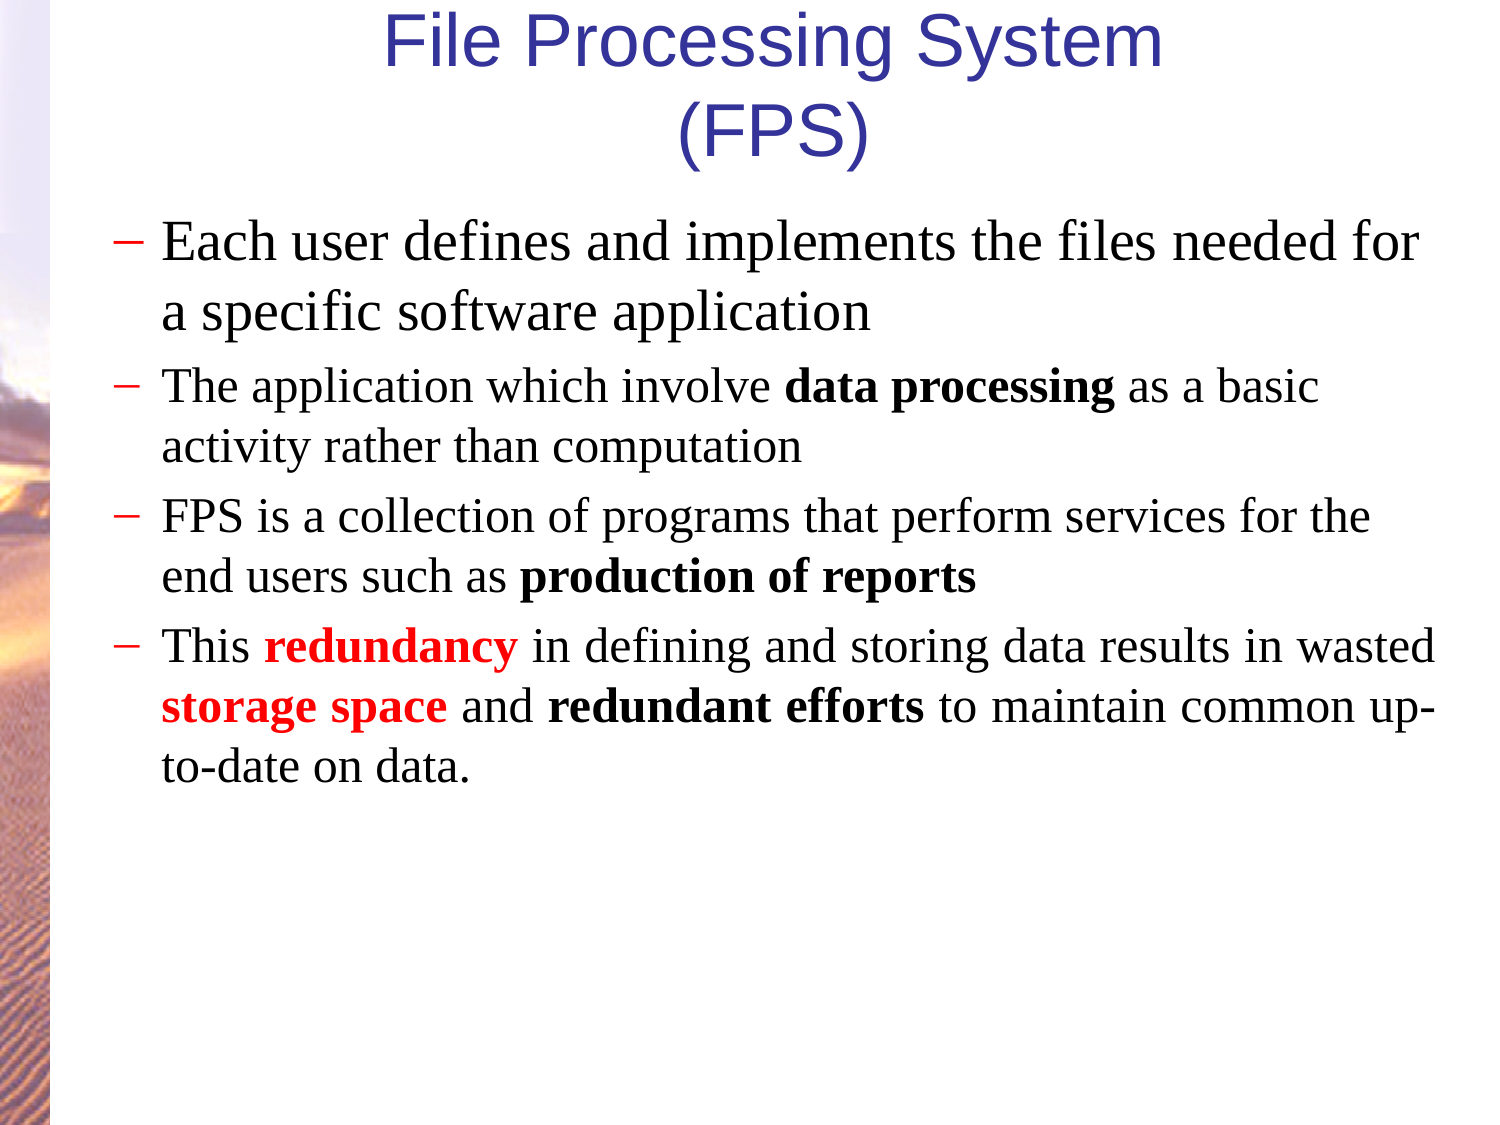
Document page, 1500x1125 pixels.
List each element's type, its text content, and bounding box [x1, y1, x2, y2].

list Each user defines and implements the files needed for a specific software application The application which involve data processing as a basic activity rather than computation FPS is a collection of programs that perform services for the end users such as production of reports This redundancy in defining and storing data results in wasted storage space and redundant efforts to maintain common up-to-date on data. [24, 194, 1452, 1109]
picture [0, 0, 50, 1125]
title File Processing System (FPS) [96, 25, 1452, 139]
